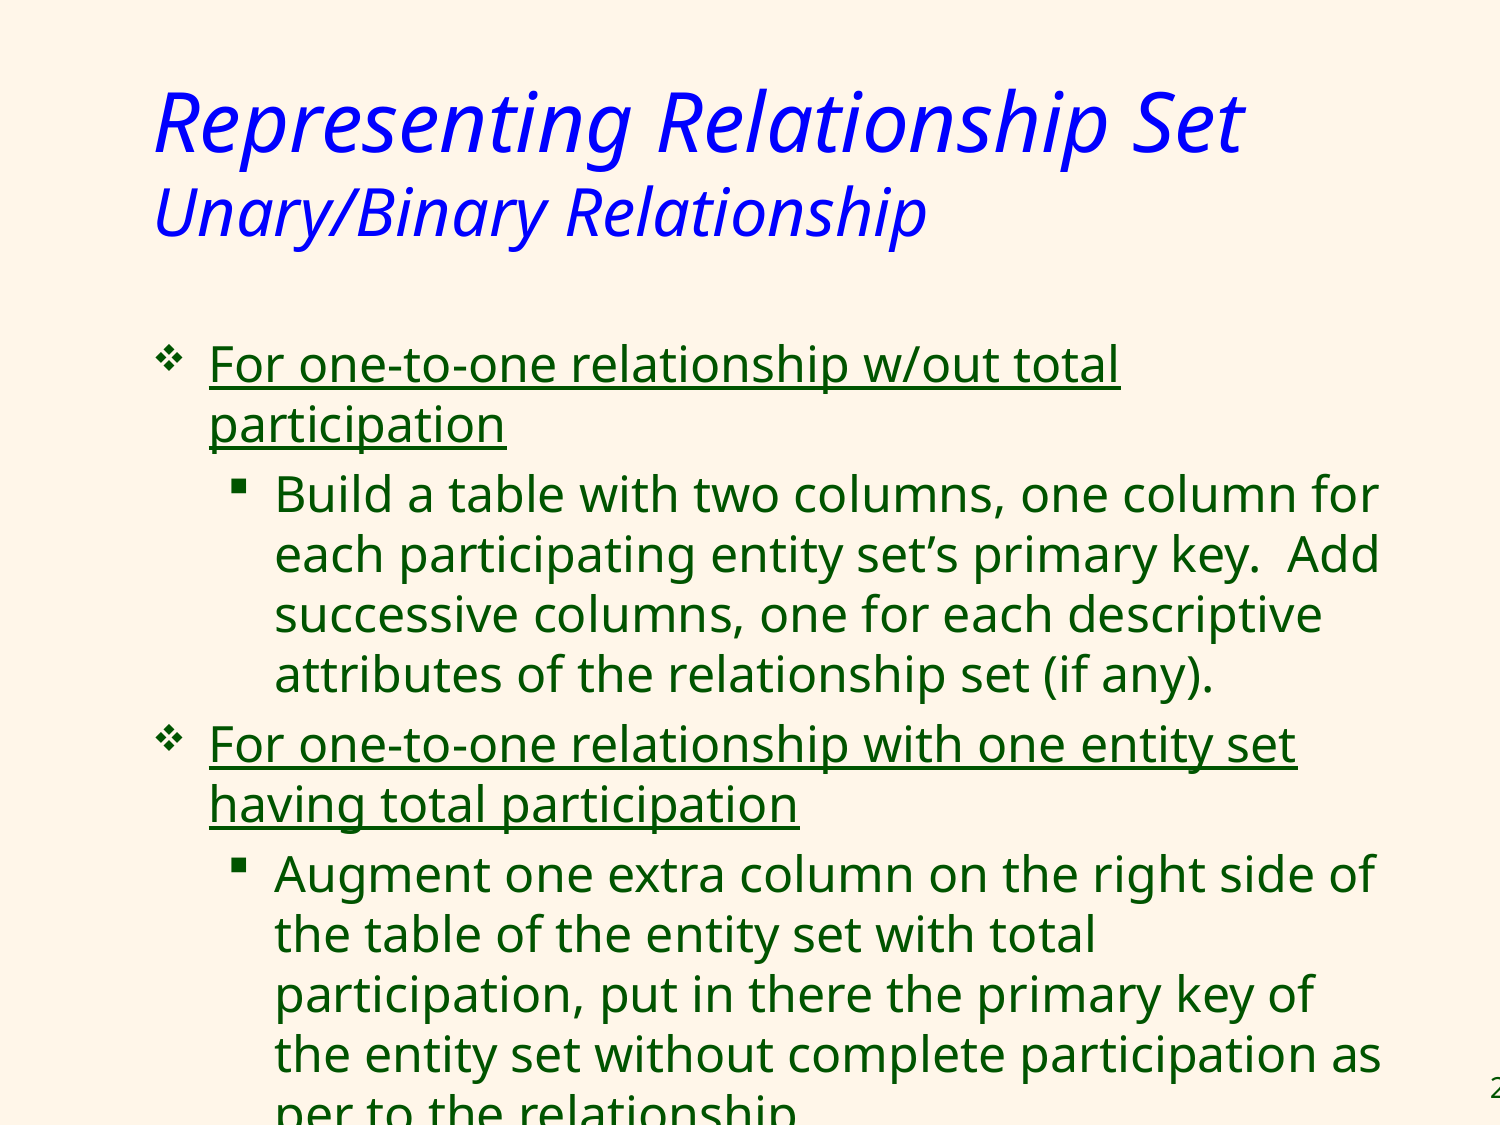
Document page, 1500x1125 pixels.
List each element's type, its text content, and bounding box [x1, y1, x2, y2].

list For one-to-one relationship w/out total participation Build a table with two columns, one column for each participating entity set’s primary key. Add successive columns, one for each descriptive attributes of the relationship set (if any). For one-to-one relationship with one entity set having total participation Augment one extra column on the right side of the table of the entity set with total participation, put in there the primary key of the entity set without complete participation as per to the relationship. [137, 324, 1413, 994]
title Representing Relationship Set Unary/Binary Relationship [137, 68, 1413, 250]
